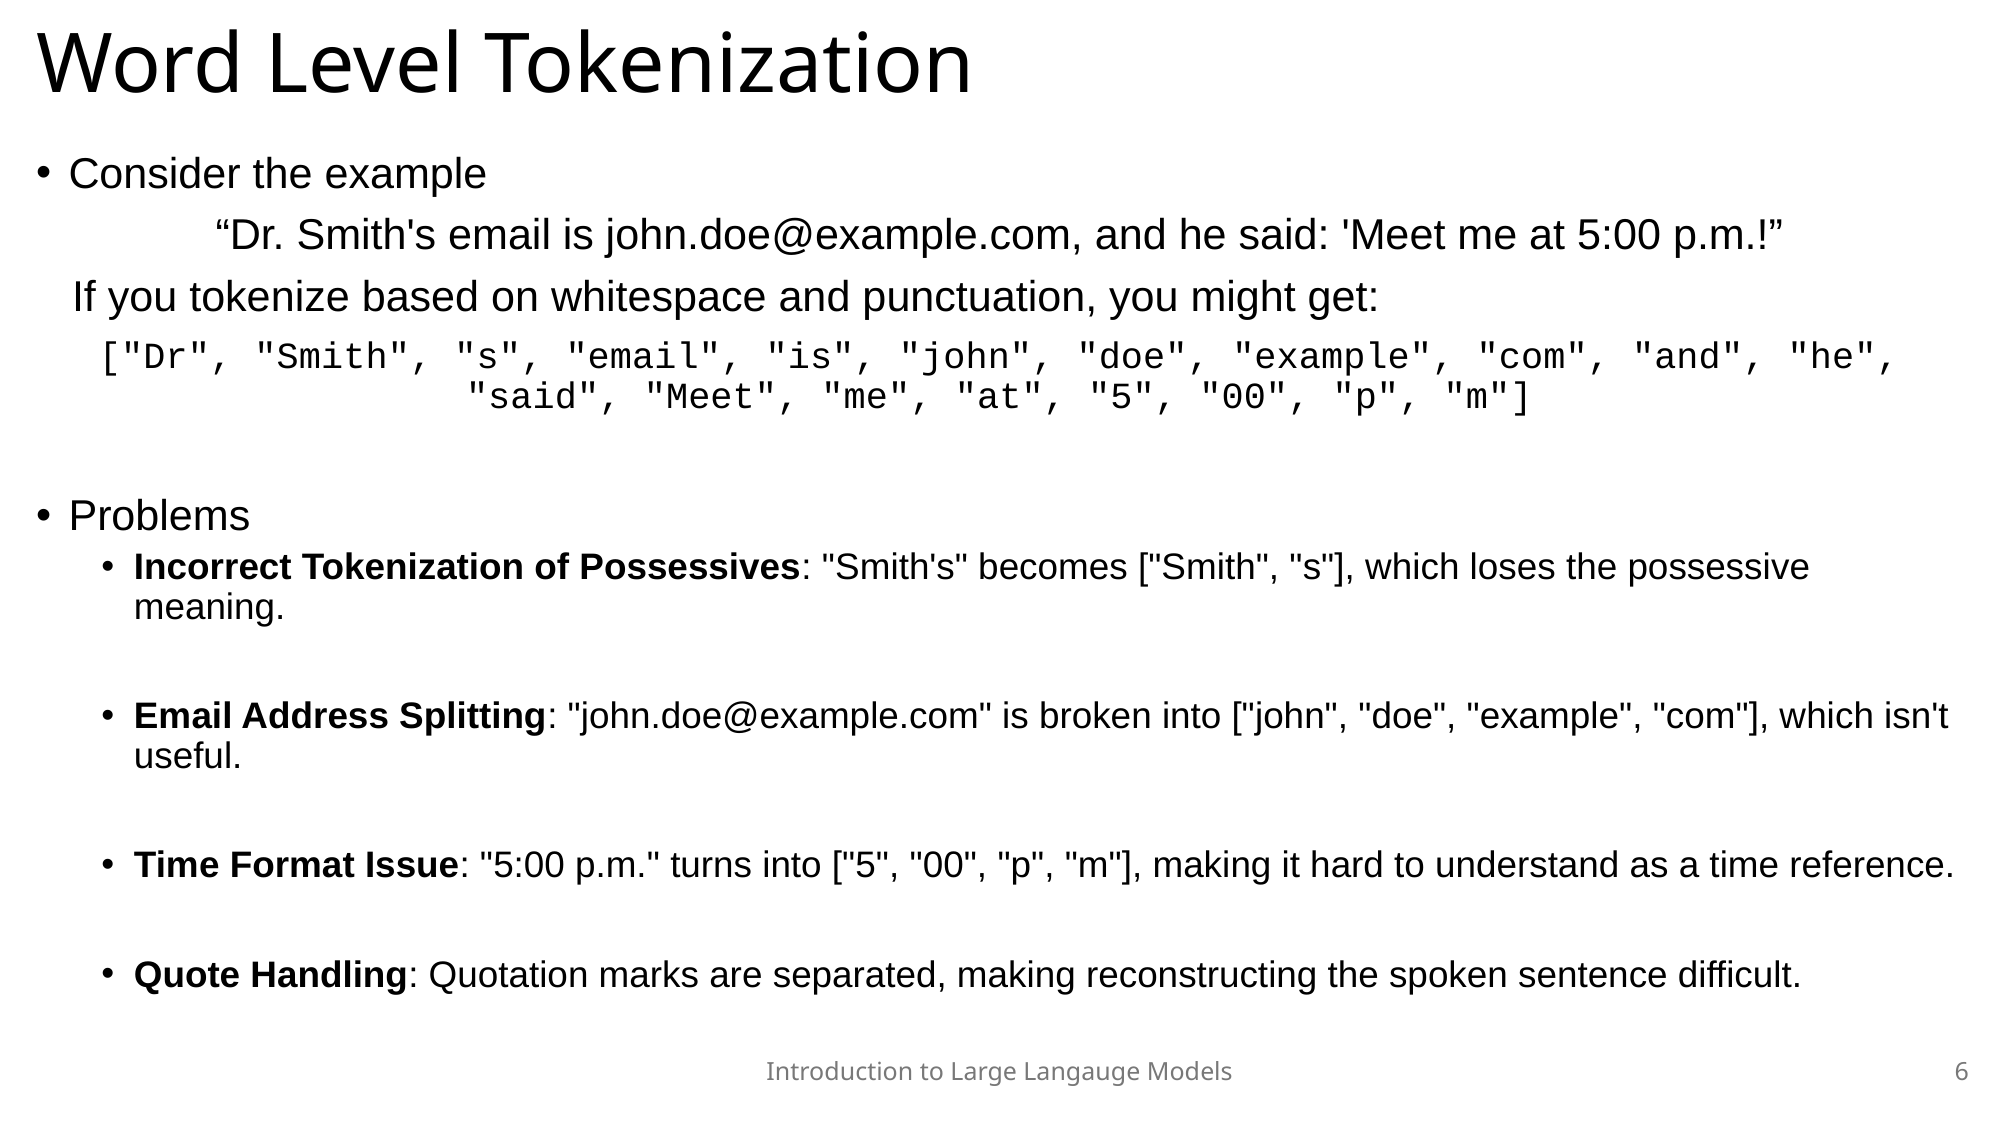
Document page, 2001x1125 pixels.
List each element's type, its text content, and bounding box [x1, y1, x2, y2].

slide_number 6 [1533, 1042, 1984, 1103]
footer Introduction to Large Langauge Models [662, 1042, 1338, 1103]
title Word Level Tokenization [21, 13, 1979, 119]
list Consider the example “Dr. Smith's email is john.doe@example.com, and he said: 'Meet me at 5:00 p.m.!” If you tokenize based on whitespace and punctuation, you might get: ["Dr", "Smith", "s", "email", "is", "john", "doe", "example", "com", "and", "he", "said", "Meet", "me", "at", "5", "00", "p", "m"] Problems Incorrect Tokenization of Possessives: "Smith's" becomes ["Smith", "s"], which loses the possessive meaning. Email Address Splitting: "john.doe@example.com" is broken into ["john", "doe", "example", "com"], which isn't useful. Time Format Issue: "5:00 p.m." turns into ["5", "00", "p", "m"], making it hard to understand as a time reference. Quote Handling: Quotation marks are separated, making reconstructing the spoken sentence difficult. [21, 143, 1979, 1043]
